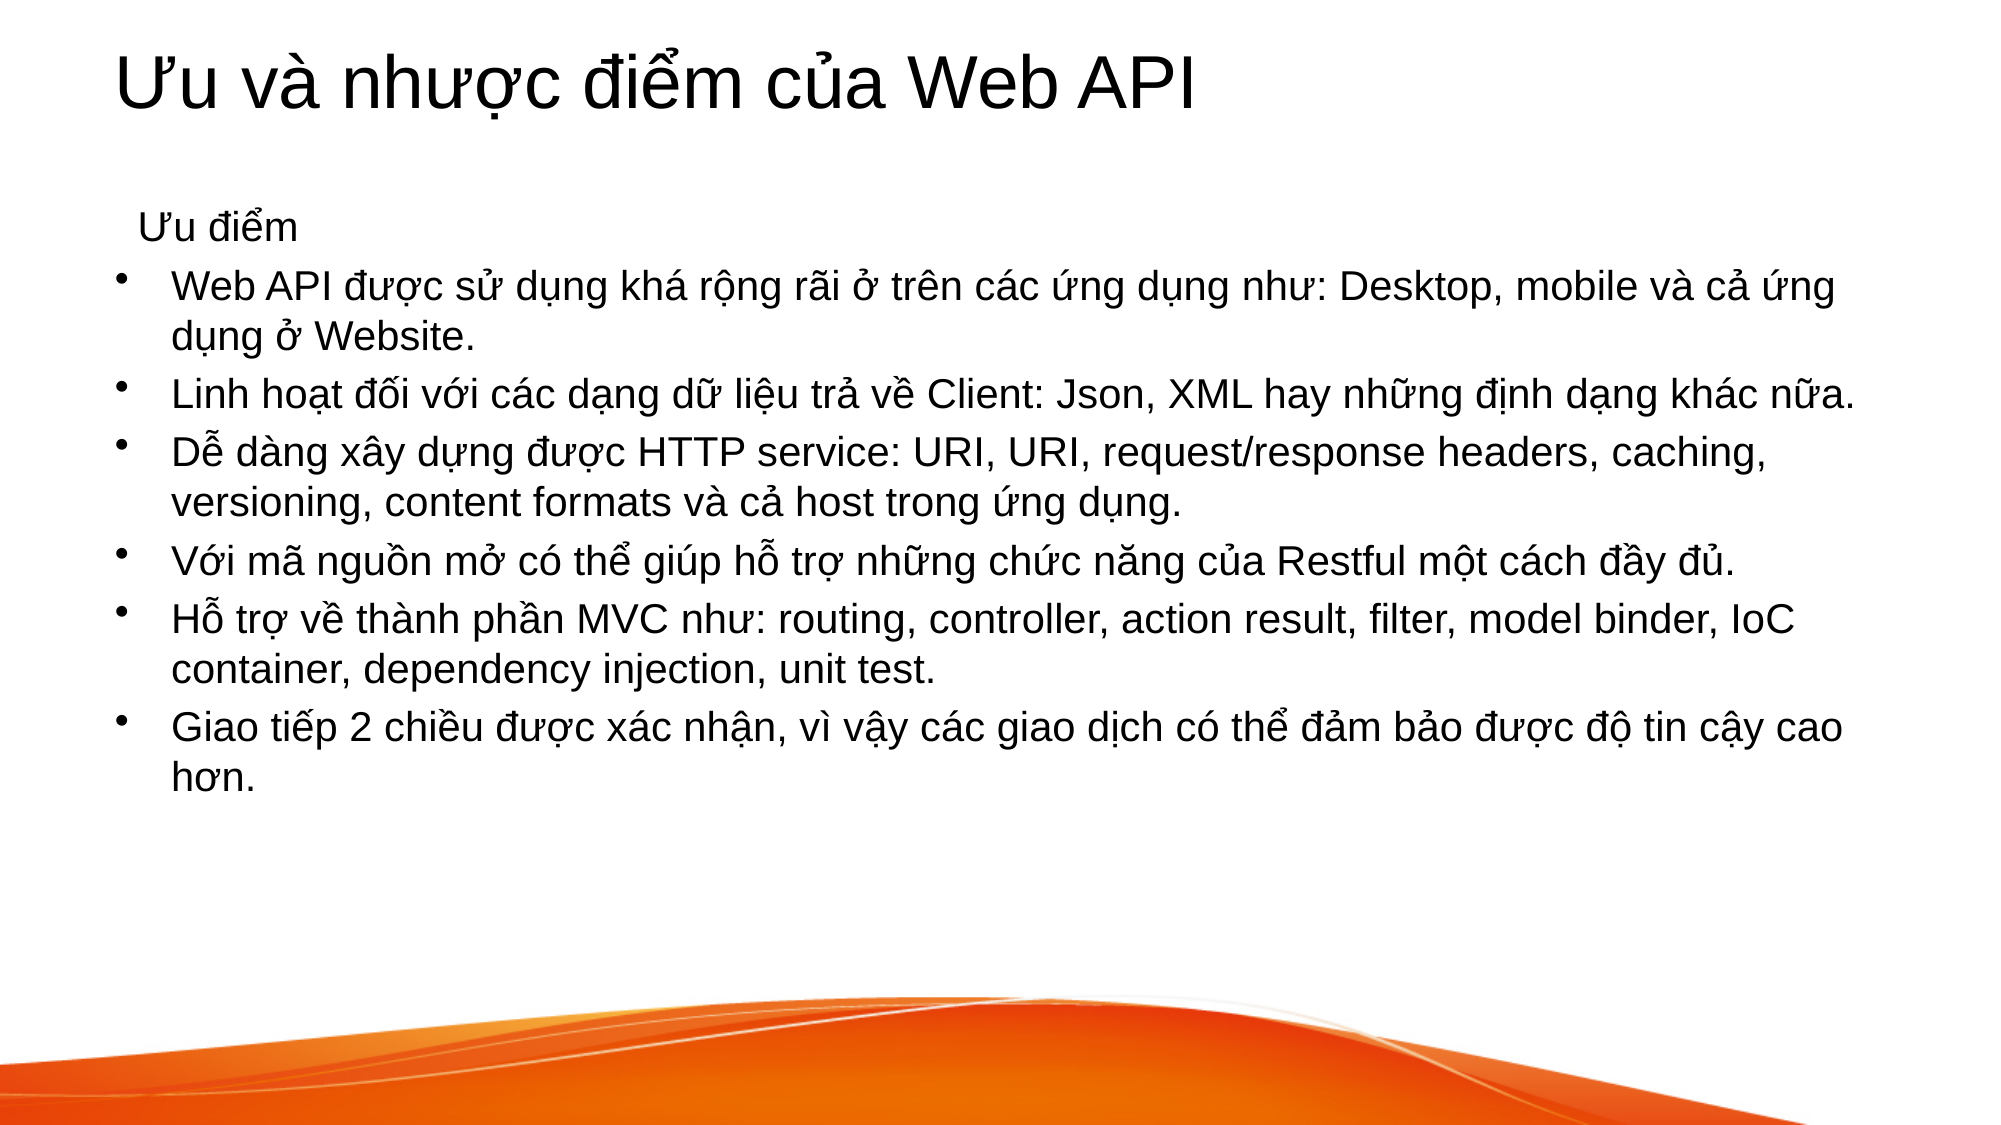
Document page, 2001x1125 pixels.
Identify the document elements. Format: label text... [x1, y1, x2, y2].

picture [0, 0, 2000, 1125]
list Ưu điểm Web API được sử dụng khá rộng rãi ở trên các ứng dụng như: Desktop, mobile và cả ứng dụng ở Website. Linh hoạt đối với các dạng dữ liệu trả về Client: Json, XML hay những định dạng khác nữa. Dễ dàng xây dựng được HTTP service: URI, URI, request/response headers, caching, versioning, content formats và cả host trong ứng dụng. Với mã nguồn mở có thể giúp hỗ trợ những chức năng của Restful một cách đầy đủ. Hỗ trợ về thành phần MVC như: routing, controller, action result, filter, model binder, IoC container, dependency injection, unit test. Giao tiếp 2 chiều được xác nhận, vì vậy các giao dịch có thể đảm bảo được độ tin cậy cao hơn. [99, 192, 1901, 1006]
title Ưu và nhược điểm của Web API [99, 30, 1901, 127]
